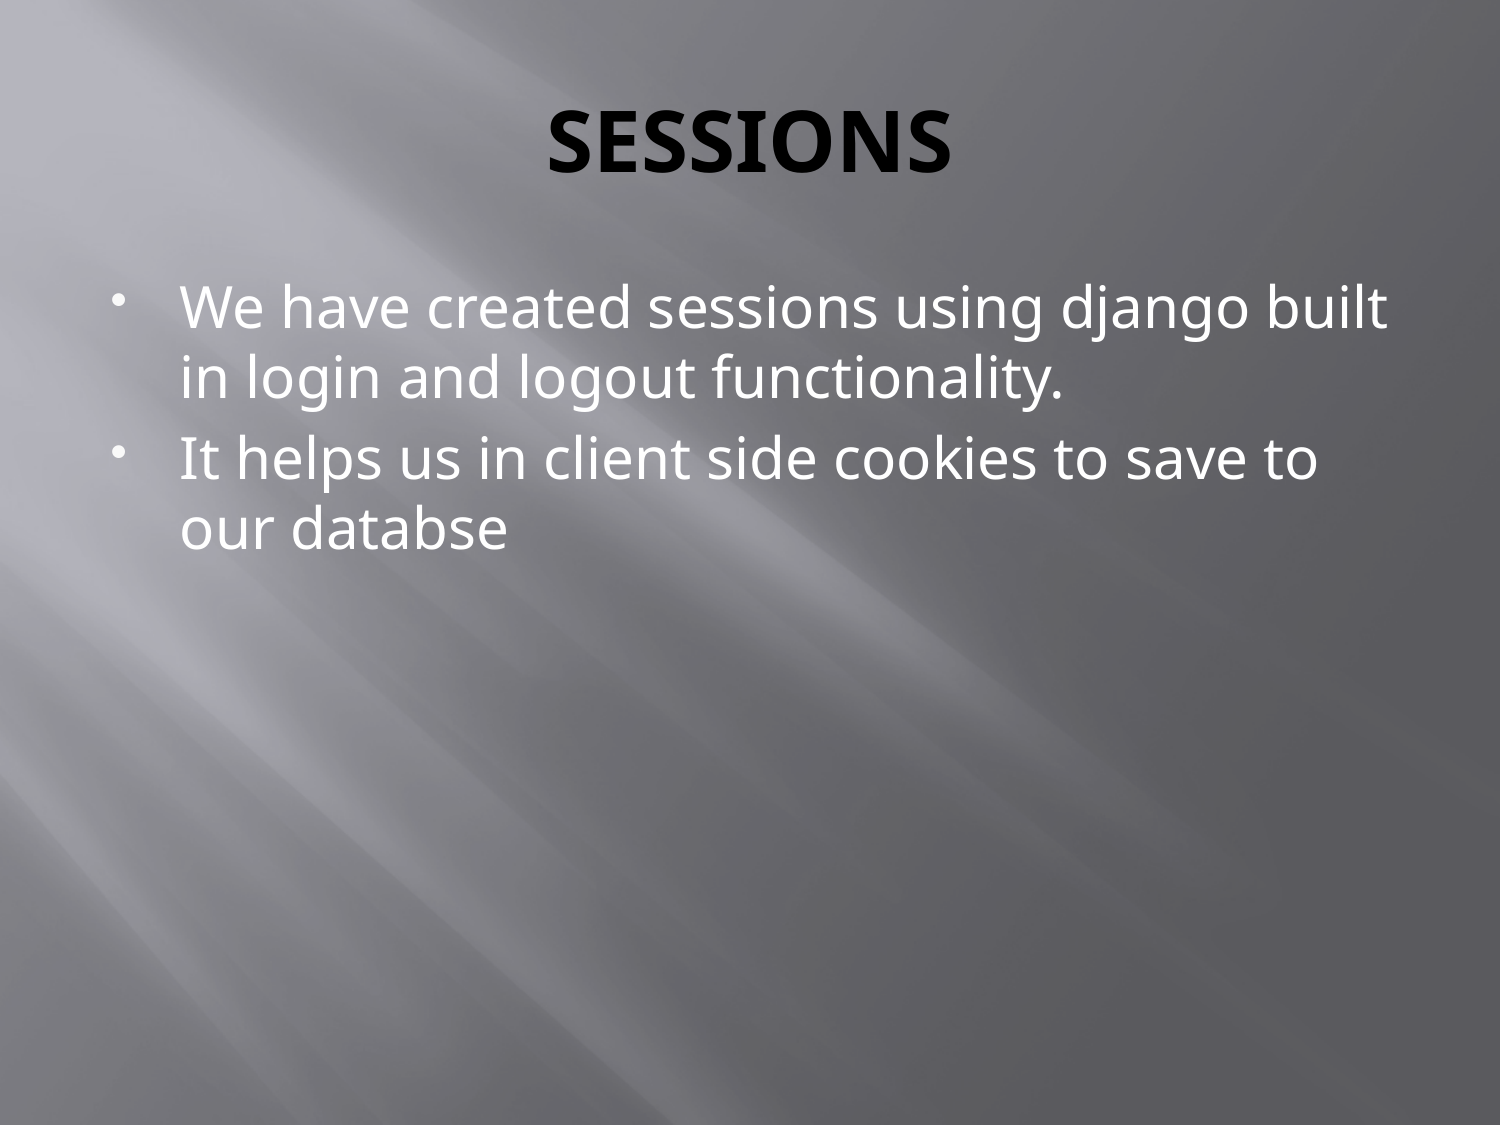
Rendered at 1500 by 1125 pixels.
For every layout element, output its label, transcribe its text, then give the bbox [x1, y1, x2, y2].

list We have created sessions using django built in login and logout functionality. It helps us in client side cookies to save to our databse [75, 262, 1425, 1035]
title SESSIONS [75, 45, 1425, 233]
